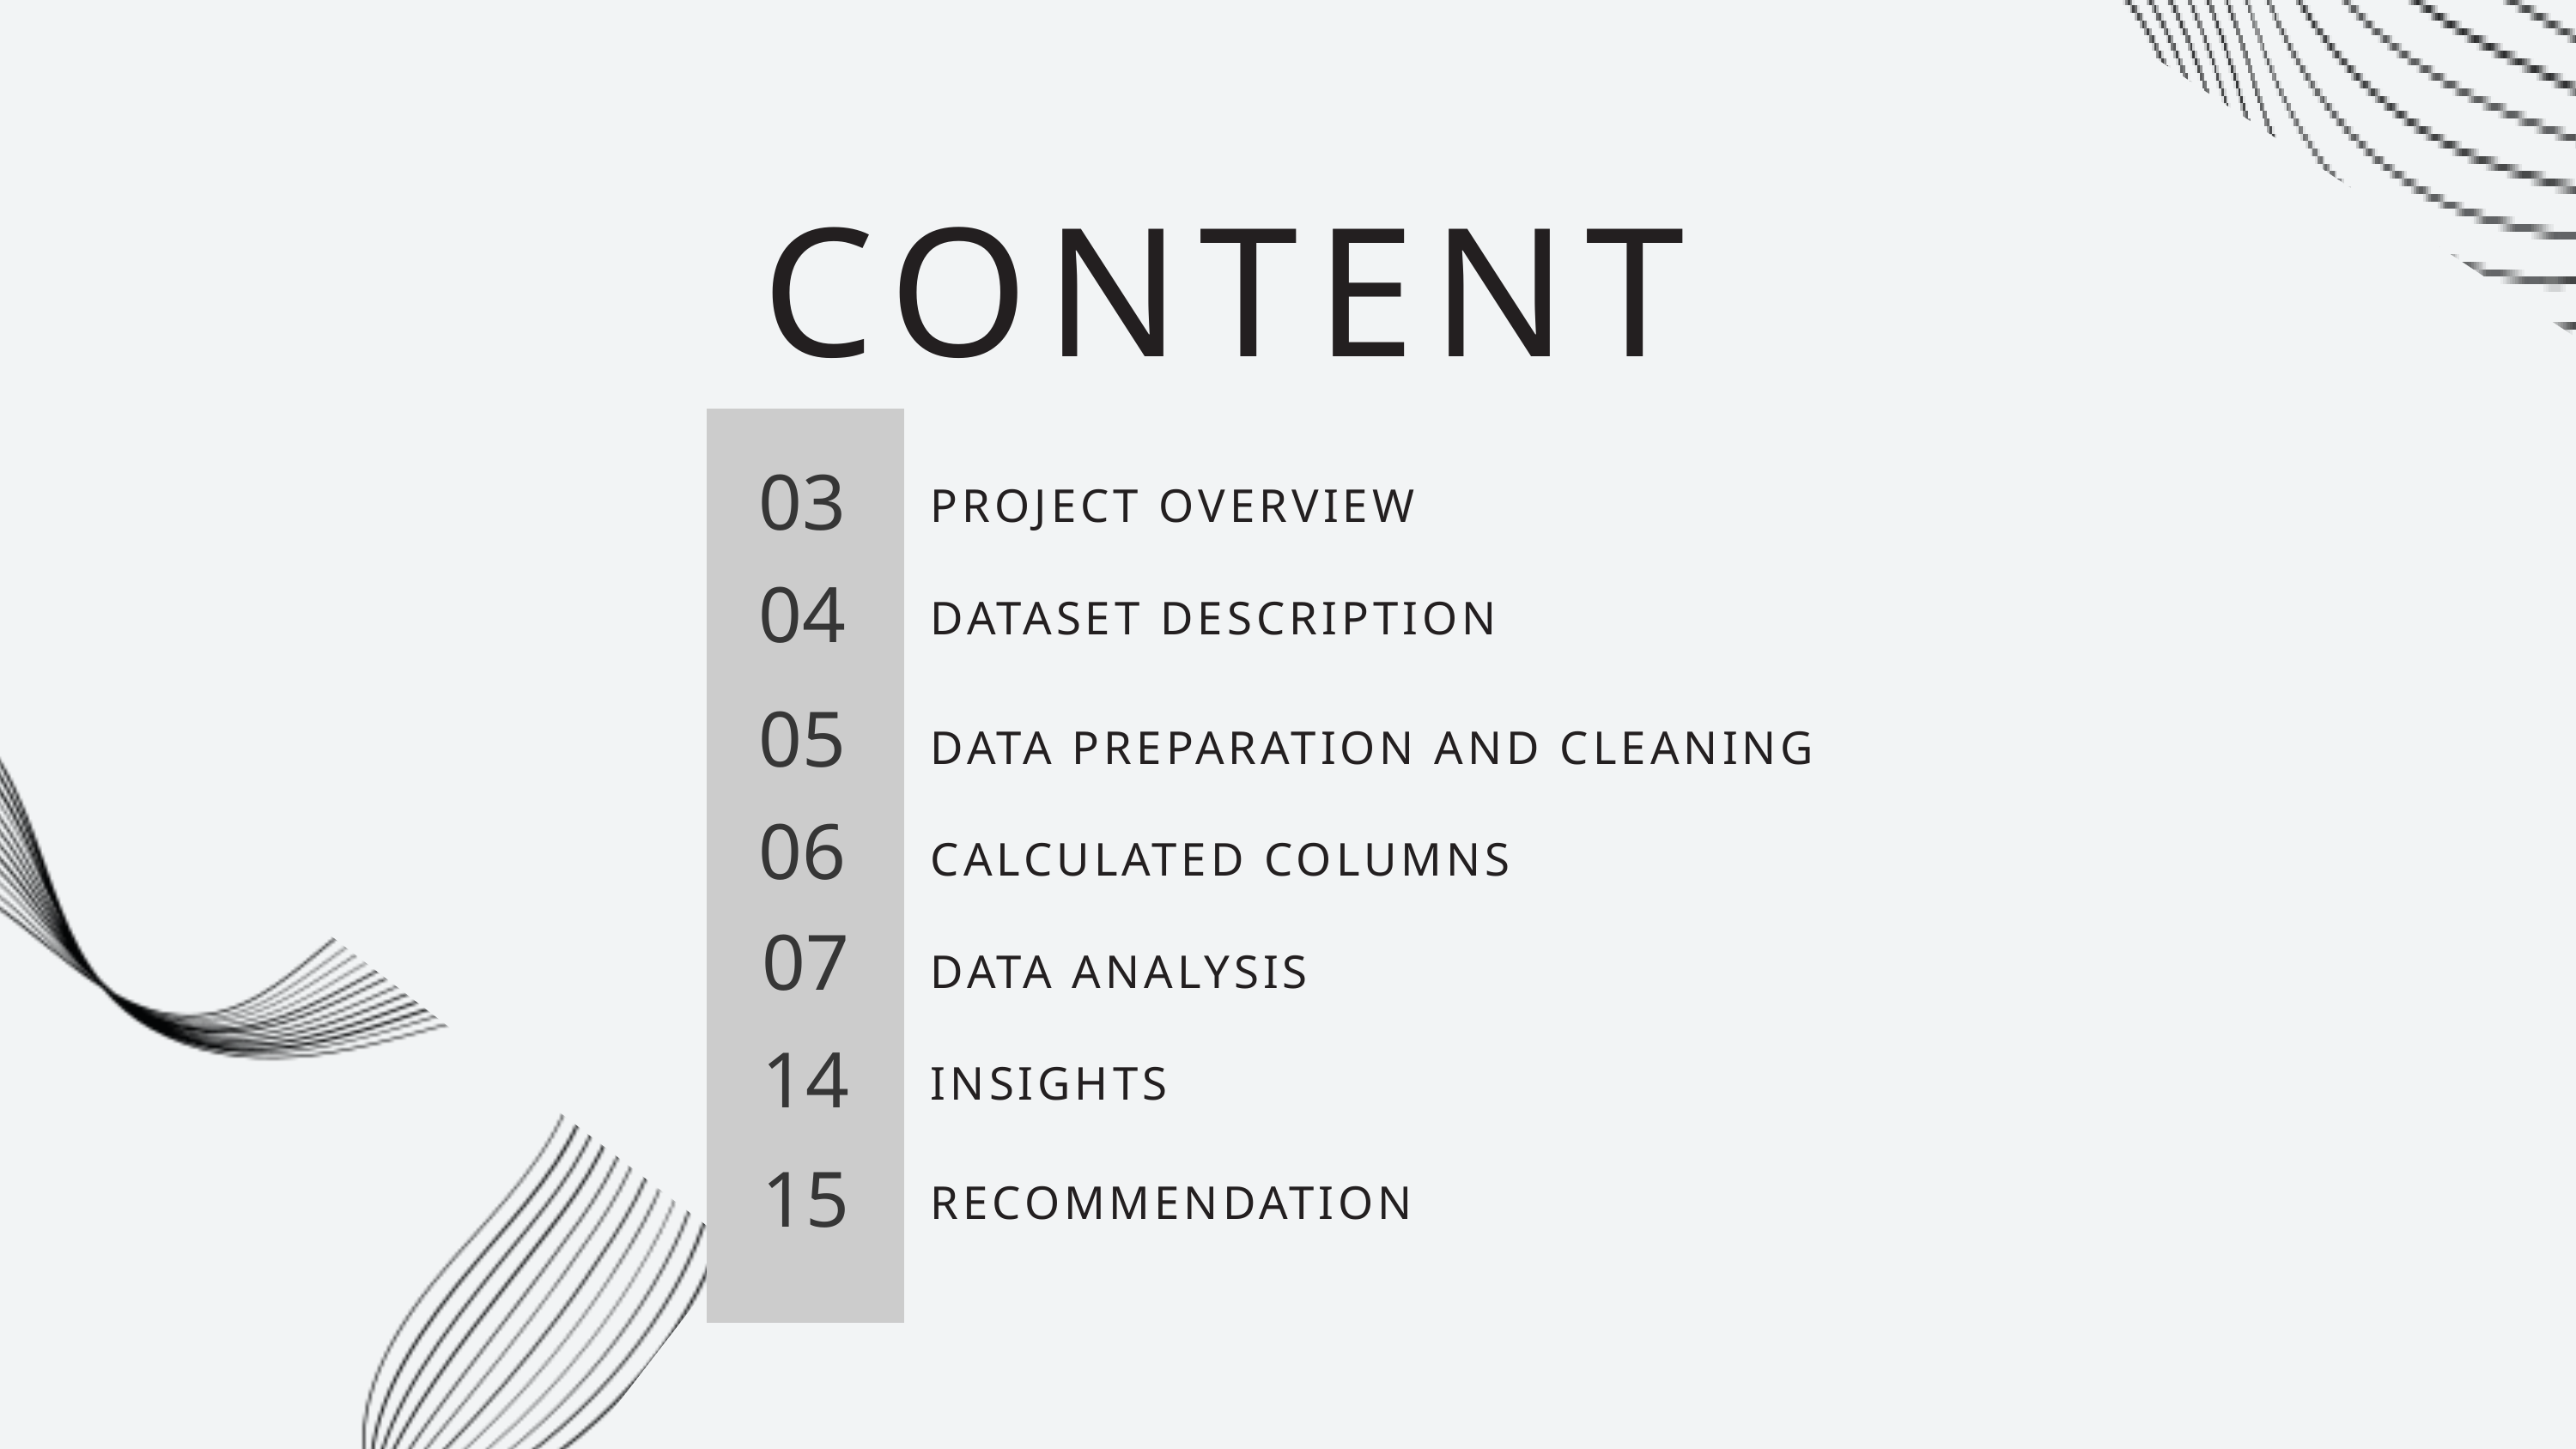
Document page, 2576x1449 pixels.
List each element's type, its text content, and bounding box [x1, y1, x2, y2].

text_box PROJECT OVERVIEW [930, 469, 1747, 532]
text_box [2068, 0, 2576, 338]
text_box INSIGHTS [930, 1046, 1747, 1110]
text_box DATA PREPARATION AND CLEANING [930, 711, 1856, 773]
text_box CALCULATED COLUMNS [930, 822, 1787, 885]
text_box DATASET DESCRIPTION [930, 581, 1787, 644]
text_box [707, 408, 905, 1324]
text_box [0, 680, 702, 1449]
text_box RECOMMENDATION [930, 1166, 1787, 1228]
text_box CONTENT [702, 146, 1747, 393]
text_box DATA ANALYSIS [930, 935, 1787, 998]
